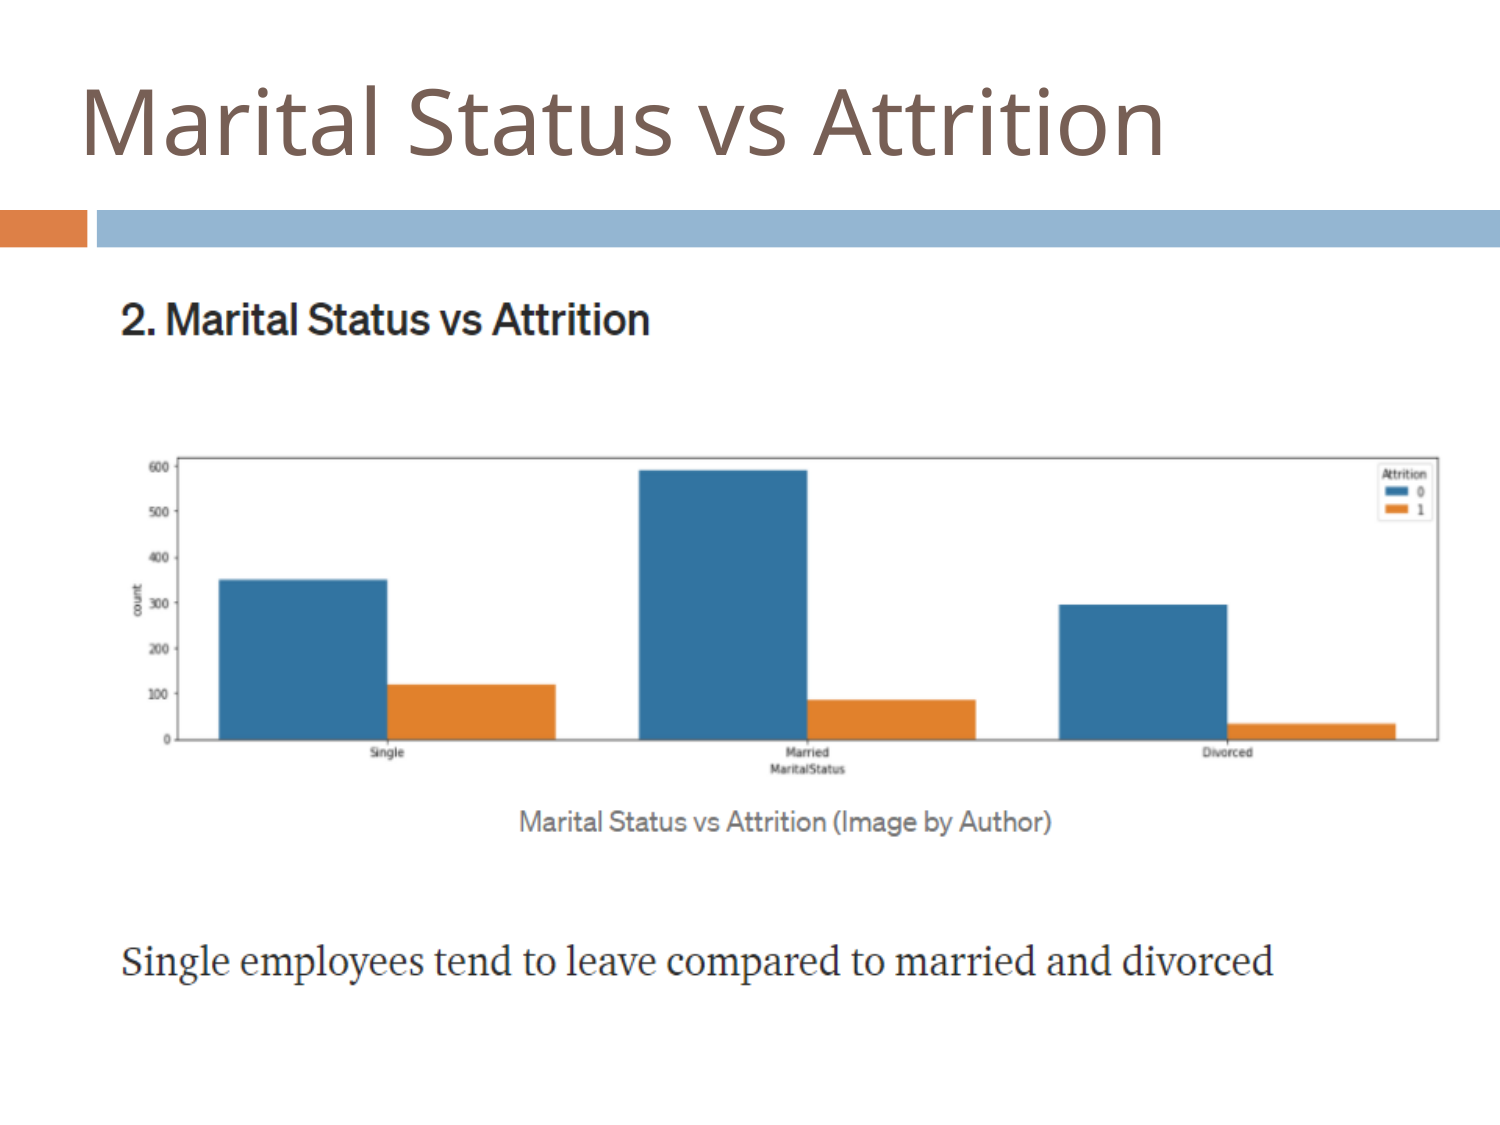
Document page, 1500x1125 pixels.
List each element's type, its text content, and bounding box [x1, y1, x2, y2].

picture [63, 262, 1477, 1023]
title Marital Status vs Attrition [64, 37, 1438, 200]
